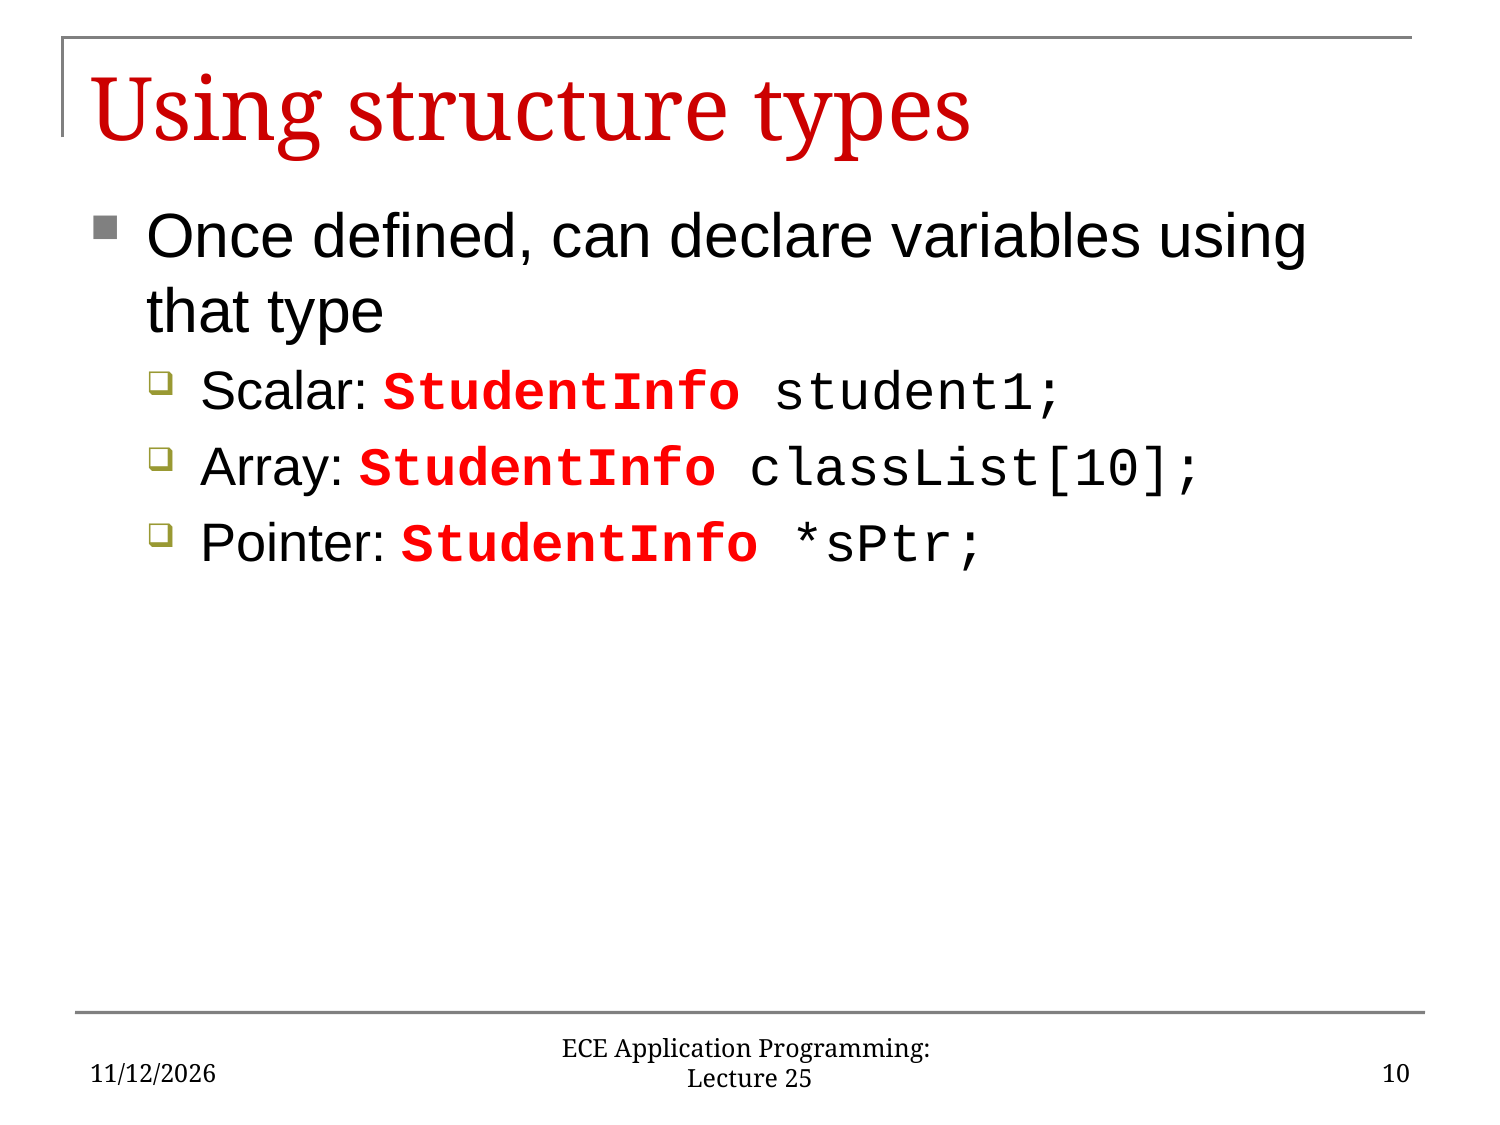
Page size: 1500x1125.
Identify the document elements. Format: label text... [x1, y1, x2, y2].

list Once defined, can declare variables using that type Scalar: StudentInfo student1; Array: StudentInfo classList[10]; Pointer: StudentInfo *sPtr; [75, 187, 1425, 1006]
footer ECE Application Programming: Lecture 25 [512, 1024, 988, 1101]
title Using structure types [75, 45, 1425, 163]
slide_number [74, 1023, 426, 1100]
slide_number 10 [1074, 1023, 1426, 1100]
